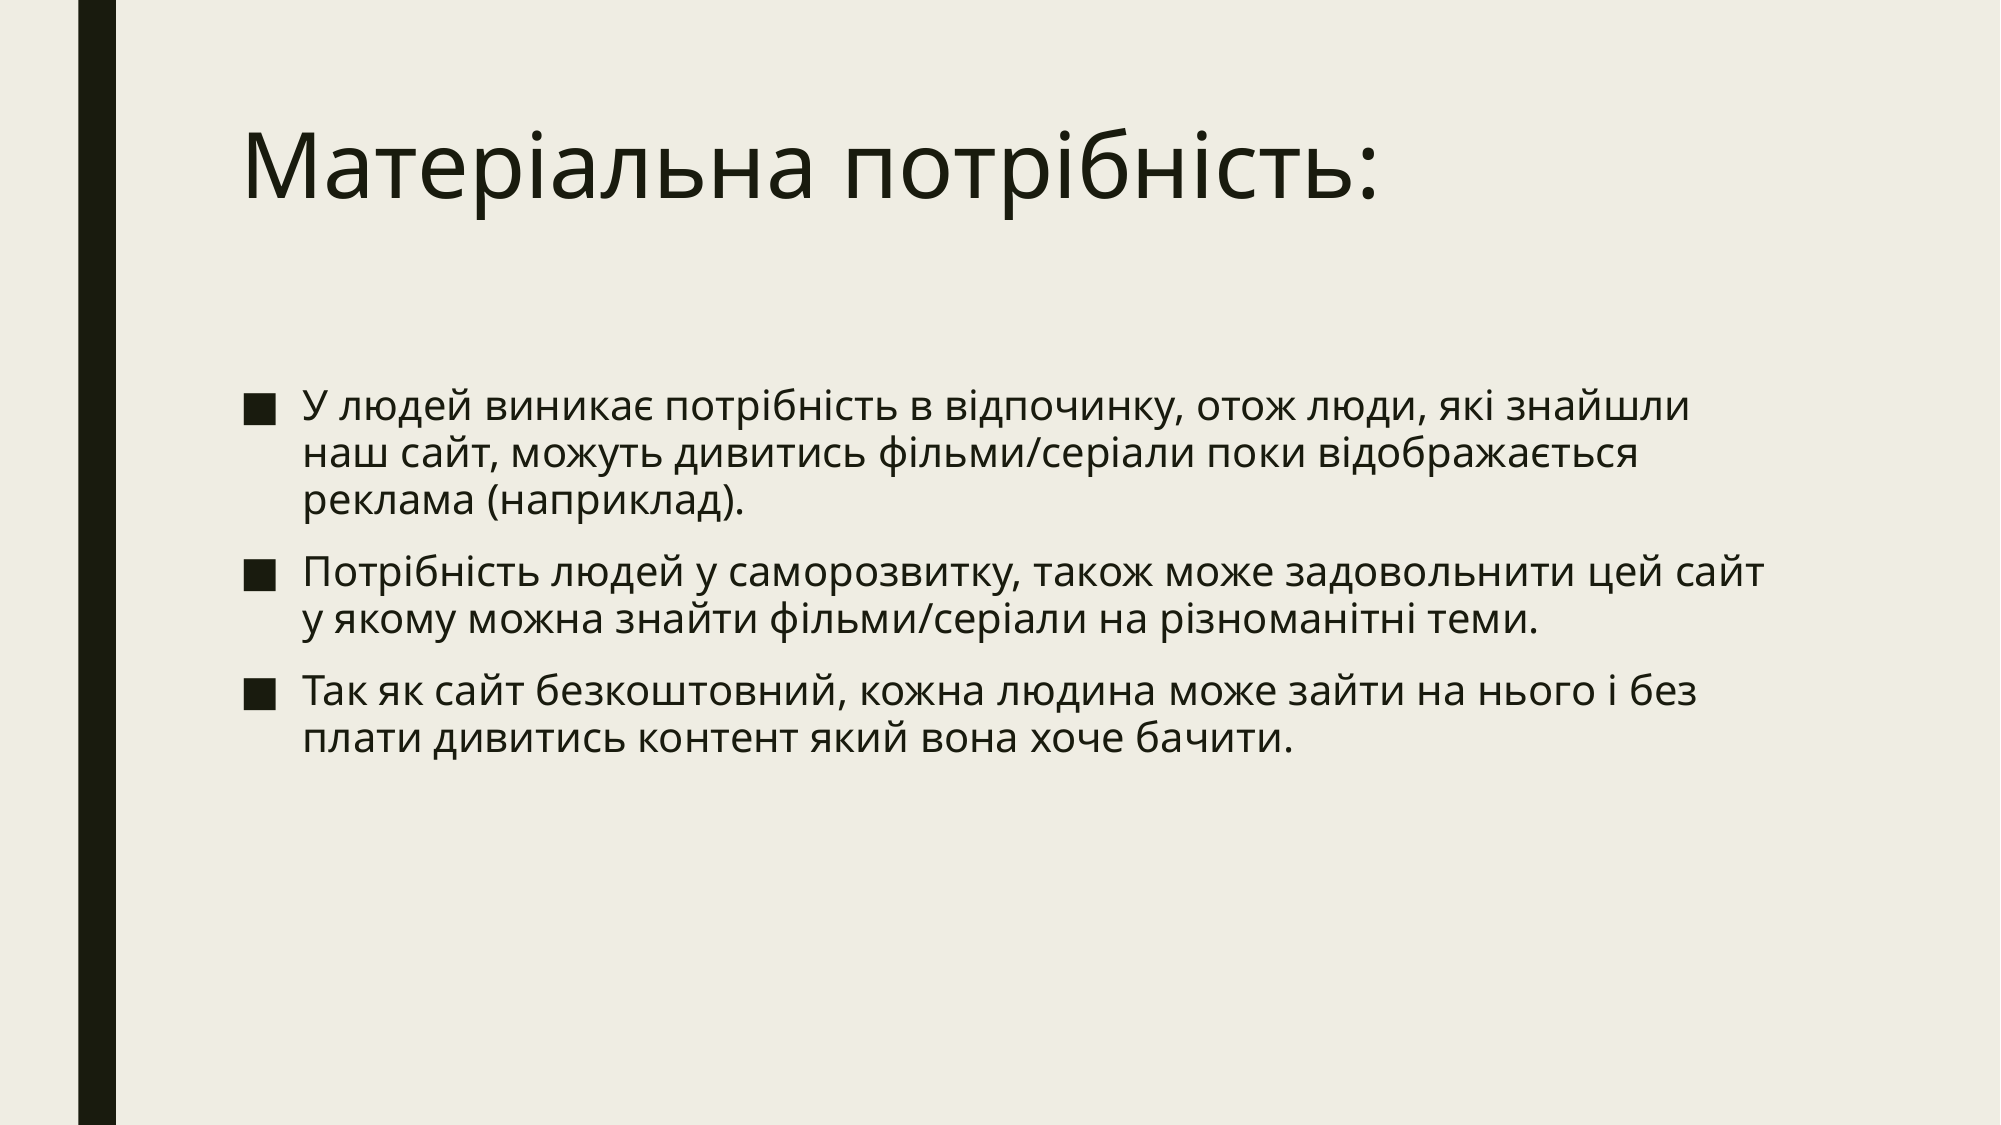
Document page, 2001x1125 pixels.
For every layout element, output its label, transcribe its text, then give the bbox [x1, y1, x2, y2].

list У людей виникає потрібність в відпочинку, отож люди, які знайшли наш сайт, можуть дивитись фільми/серіали поки відображається реклама (наприклад). Потрібність людей у саморозвитку, також може задовольнити цей сайт у якому можна знайти фільми/серіали на різноманітні теми. Так як сайт безкоштовний, кожна людина може зайти на нього і без плати дивитись контент який вона хоче бачити. [225, 375, 1800, 963]
title Матеріальна потрібність: [225, 112, 1800, 357]
